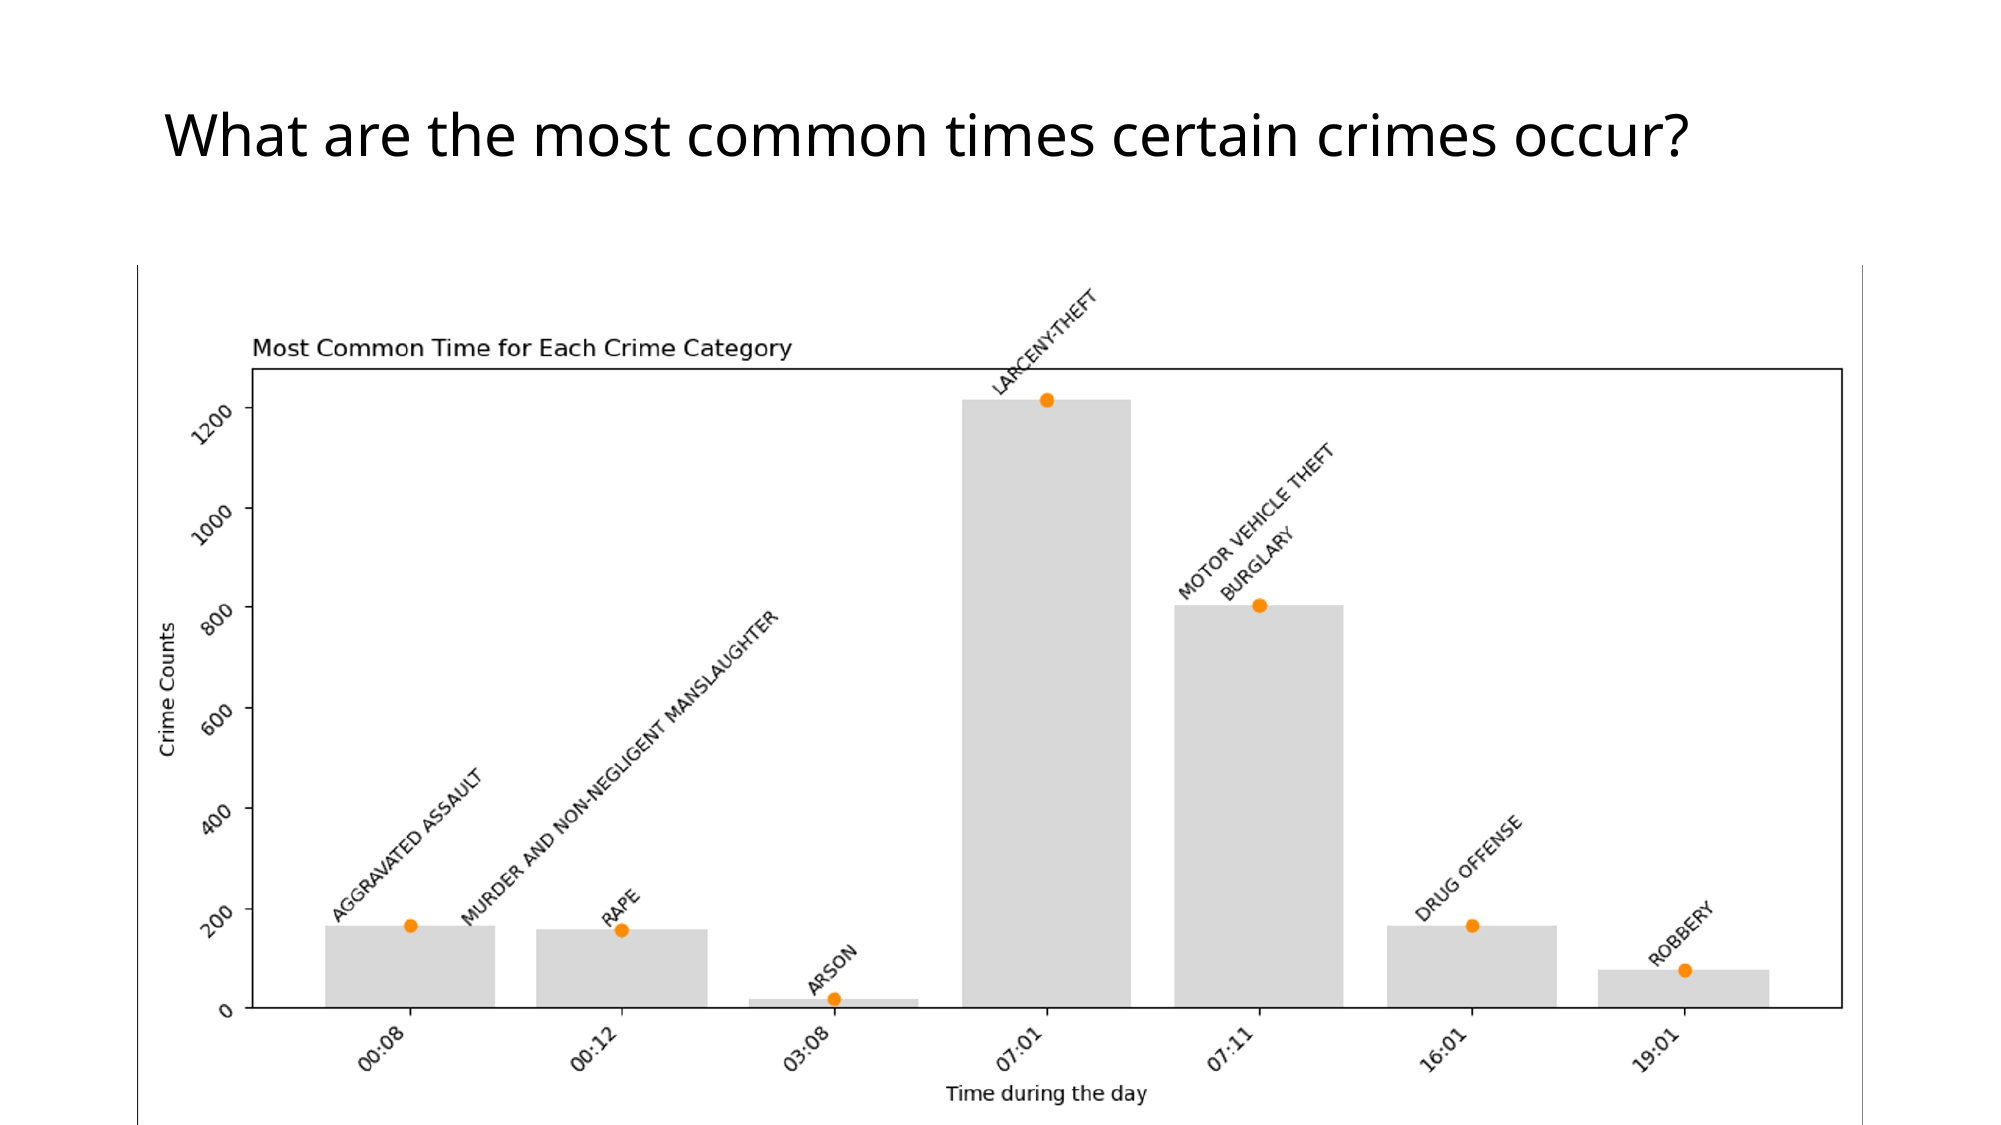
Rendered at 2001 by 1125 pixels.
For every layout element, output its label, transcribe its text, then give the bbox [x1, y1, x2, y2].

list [136, 264, 1863, 1125]
title What are the most common times certain crimes occur? [149, 61, 1875, 215]
